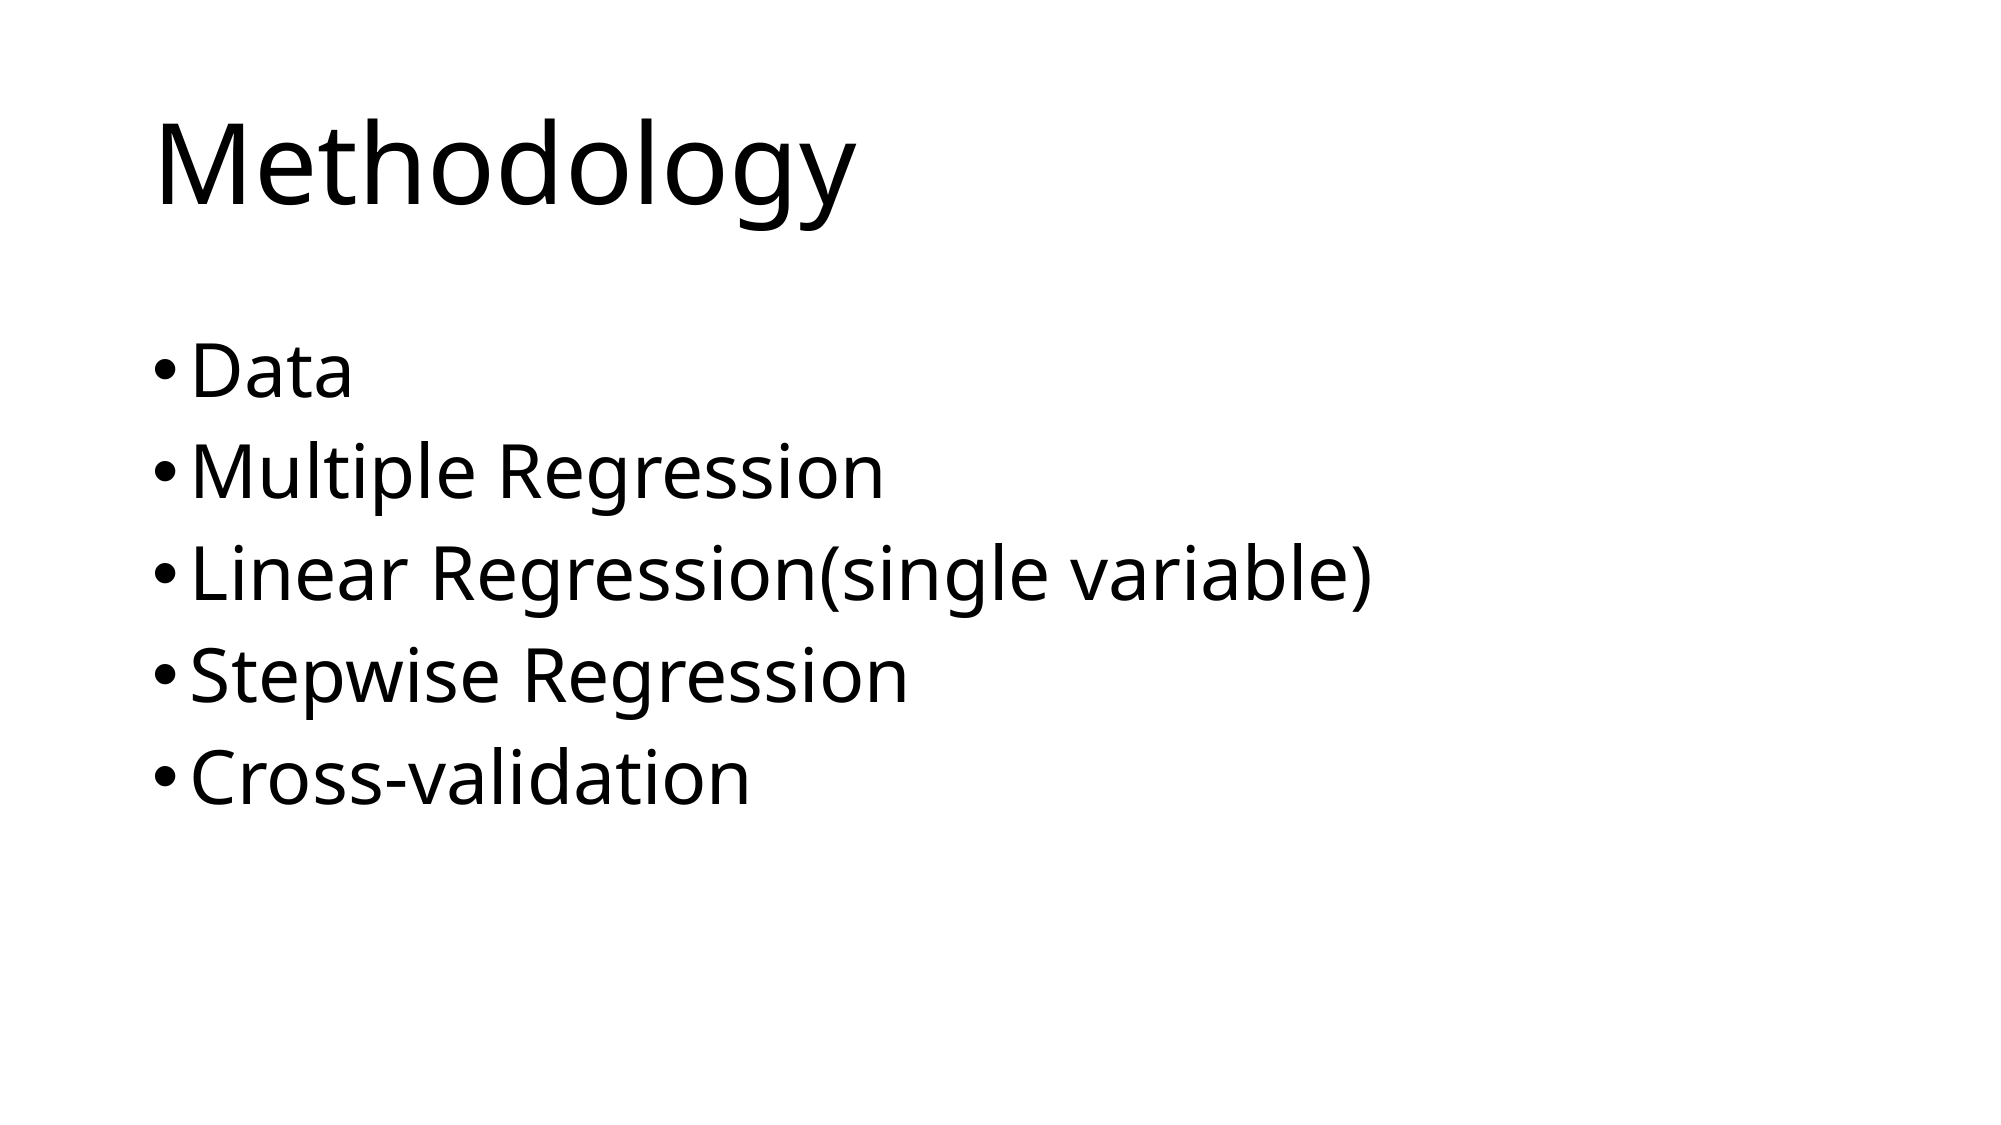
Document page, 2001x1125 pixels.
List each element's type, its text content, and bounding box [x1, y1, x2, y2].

title Methodology [137, 59, 1863, 278]
list Data Multiple Regression Linear Regression(single variable) Stepwise Regression Cross-validation [137, 324, 1863, 1039]
